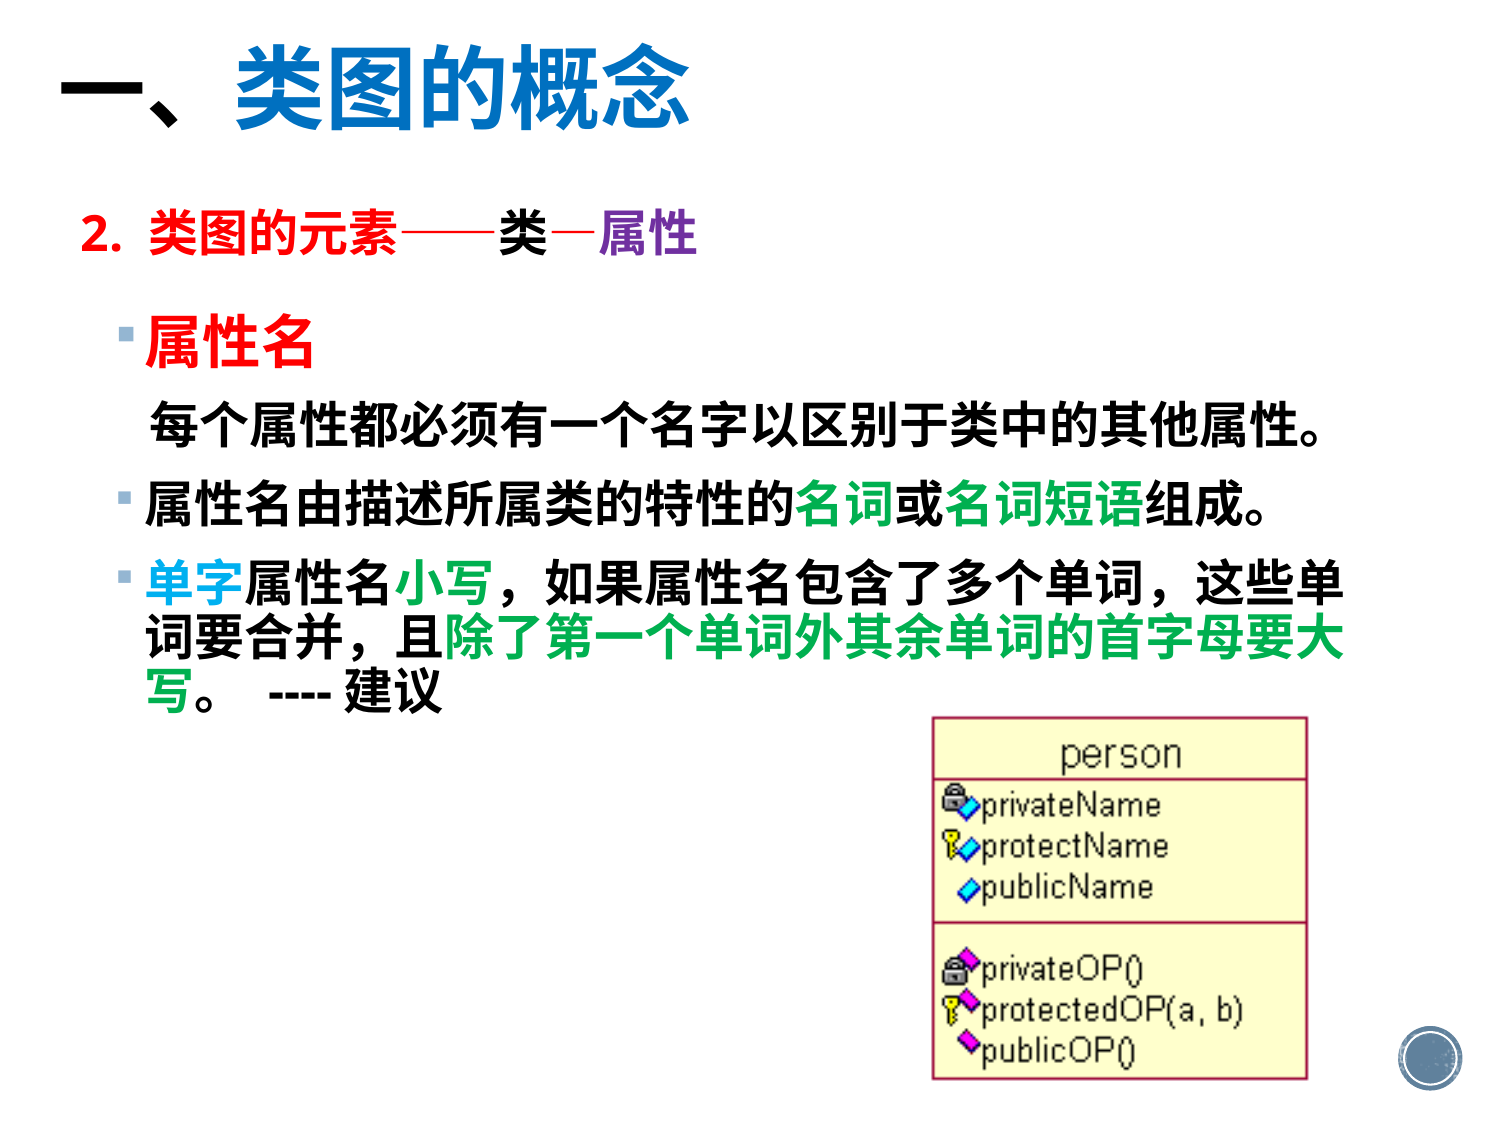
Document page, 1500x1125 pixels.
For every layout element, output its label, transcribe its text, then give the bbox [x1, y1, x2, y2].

picture [925, 702, 1319, 1091]
text_box 2. 类图的元素——类—属性 [66, 193, 867, 263]
text_box 一、类图的概念 [43, 34, 1319, 151]
list 属性名 每个属性都必须有一个名字以区别于类中的其他属性。 属性名由描述所属类的特性的名词或名词短语组成。 单字属性名小写，如果属性名包含了多个单词，这些单词要合并，且除了第一个单词外其余单词的首字母要大写。 ----建议 [99, 305, 1375, 875]
